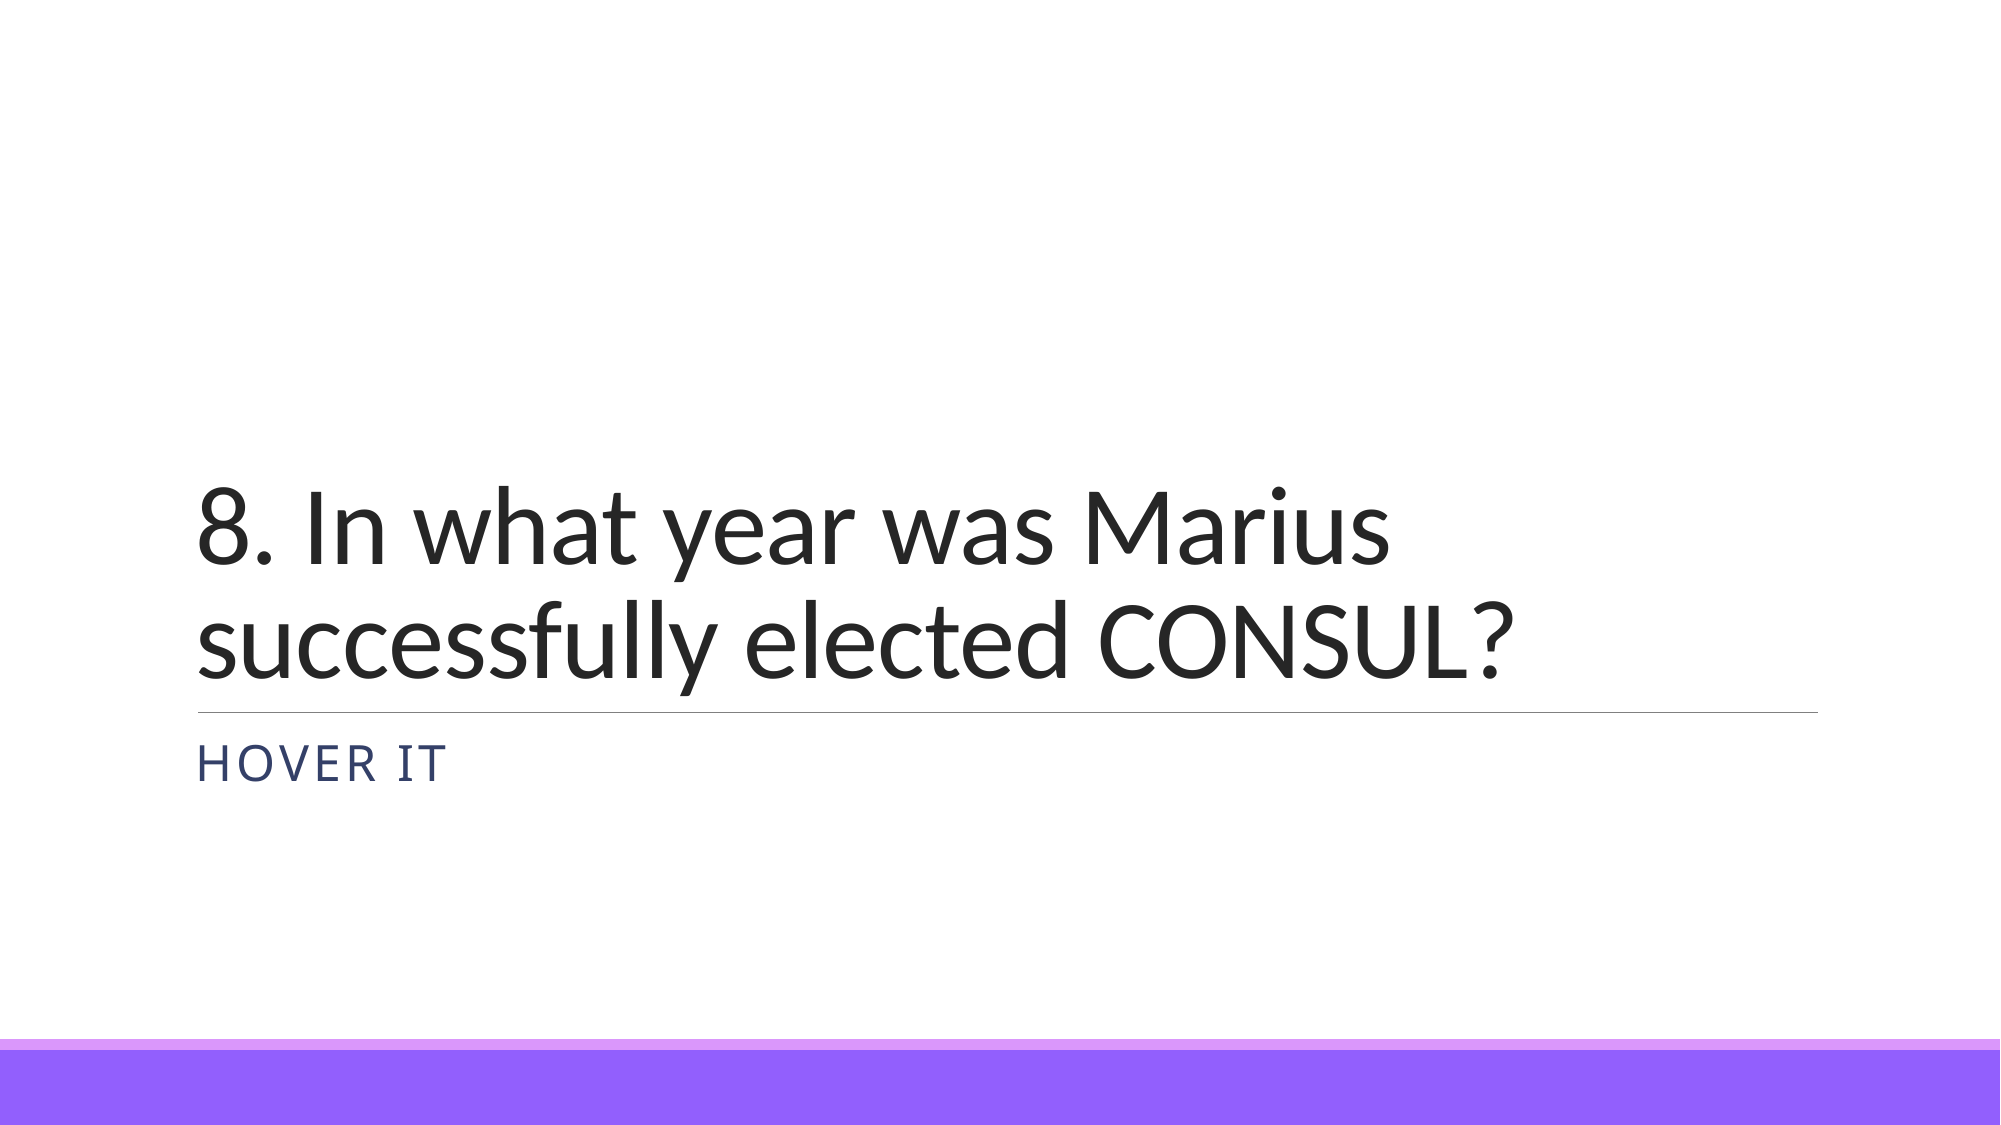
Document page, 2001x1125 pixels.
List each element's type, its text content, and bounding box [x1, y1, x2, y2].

title 8. In what year was Marius successfully elected CONSUL? [180, 124, 1830, 710]
subtitle HOVER IT [180, 730, 1831, 919]
